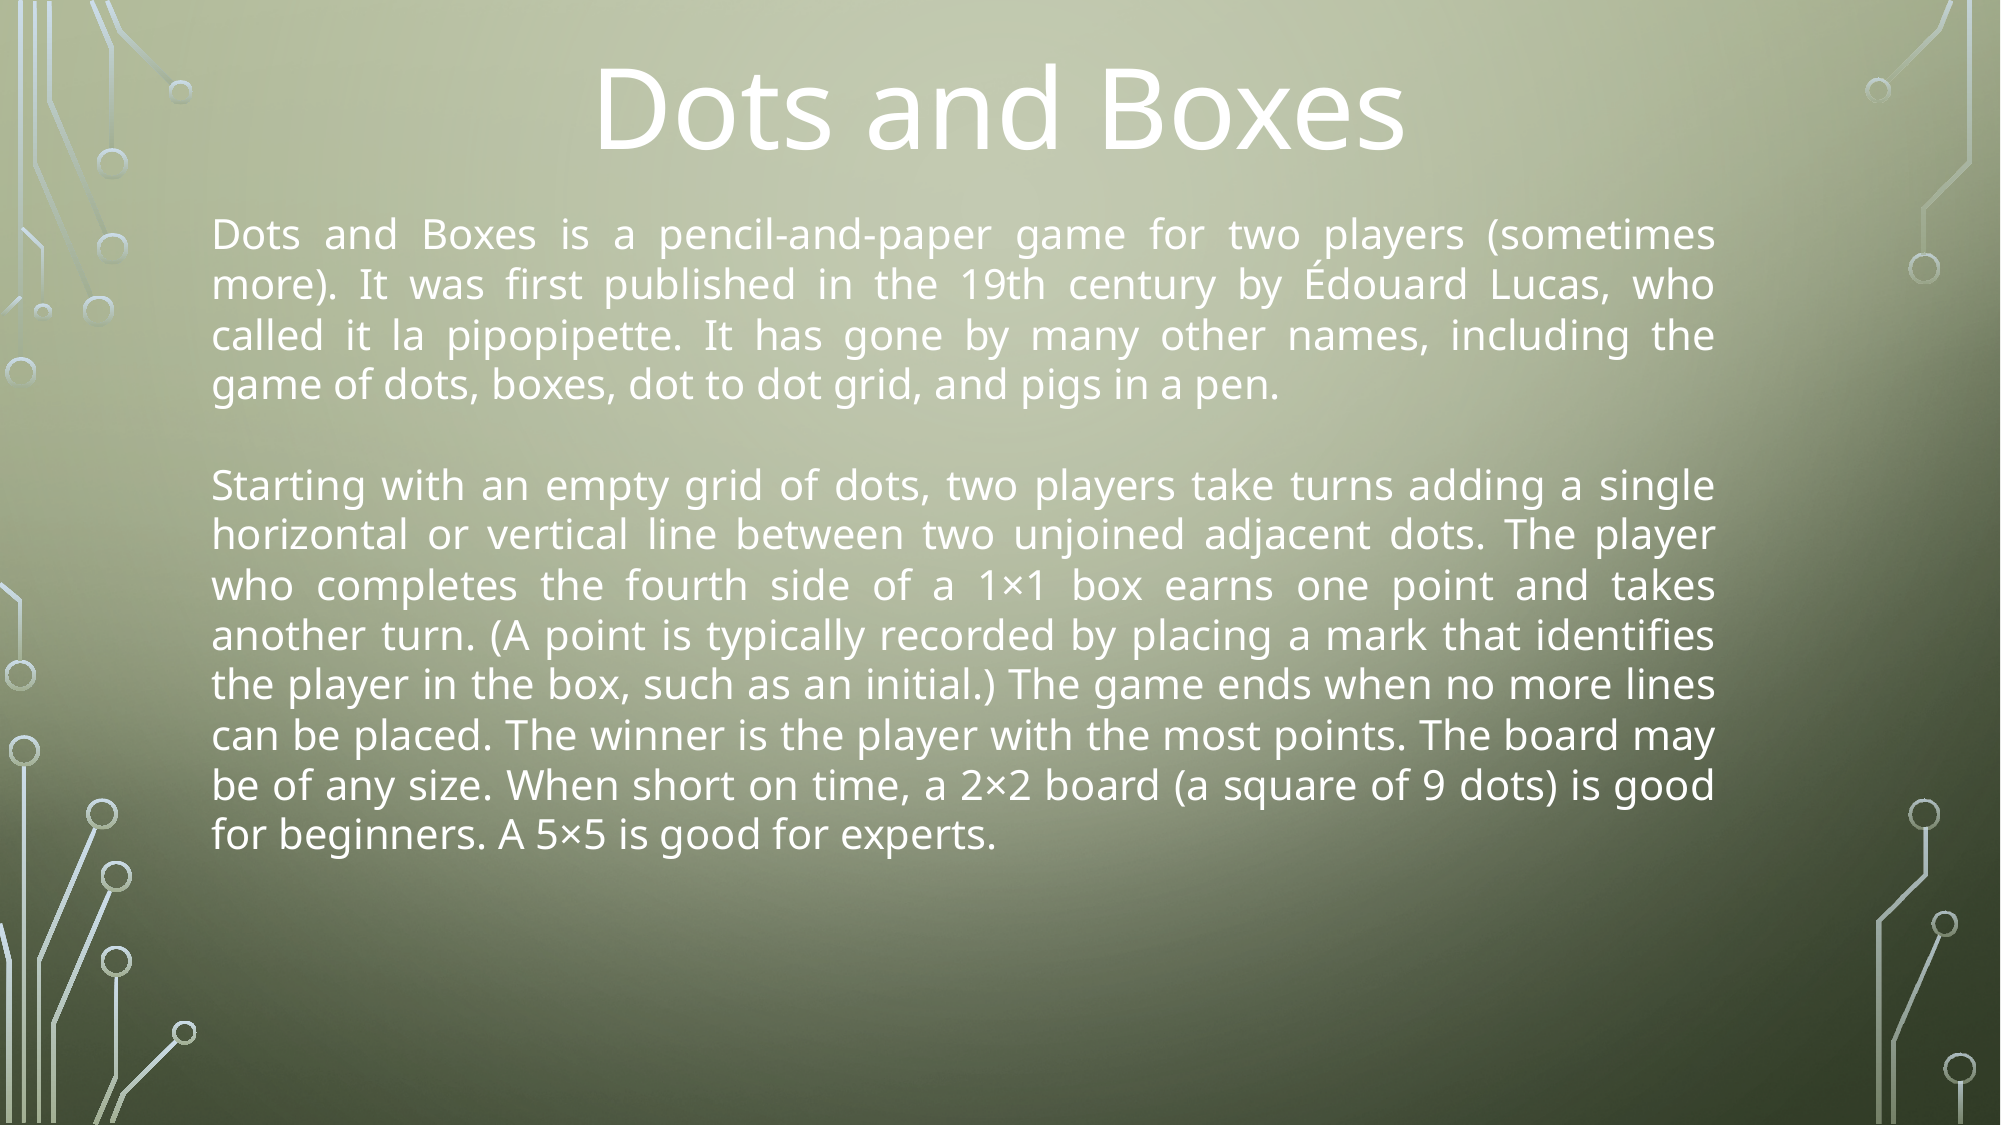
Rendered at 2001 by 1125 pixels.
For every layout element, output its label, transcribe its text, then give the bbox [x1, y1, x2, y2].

text_box Dots and Boxes is a pencil-and-paper game for two players (sometimes more). It was first published in the 19th century by Édouard Lucas, who called it la pipopipette. It has gone by many other names, including the game of dots, boxes, dot to dot grid, and pigs in a pen. Starting with an empty grid of dots, two players take turns adding a single horizontal or vertical line between two unjoined adjacent dots. The player who completes the fourth side of a 1×1 box earns one point and takes another turn. (A point is typically recorded by placing a mark that identifies the player in the box, such as an initial.) The game ends when no more lines can be placed. The winner is the player with the most points. The board may be of any size. When short on time, a 2×2 board (a square of 9 dots) is good for beginners. A 5×5 is good for experts. [196, 200, 1732, 911]
text_box Dots and Boxes [0, 29, 2000, 180]
